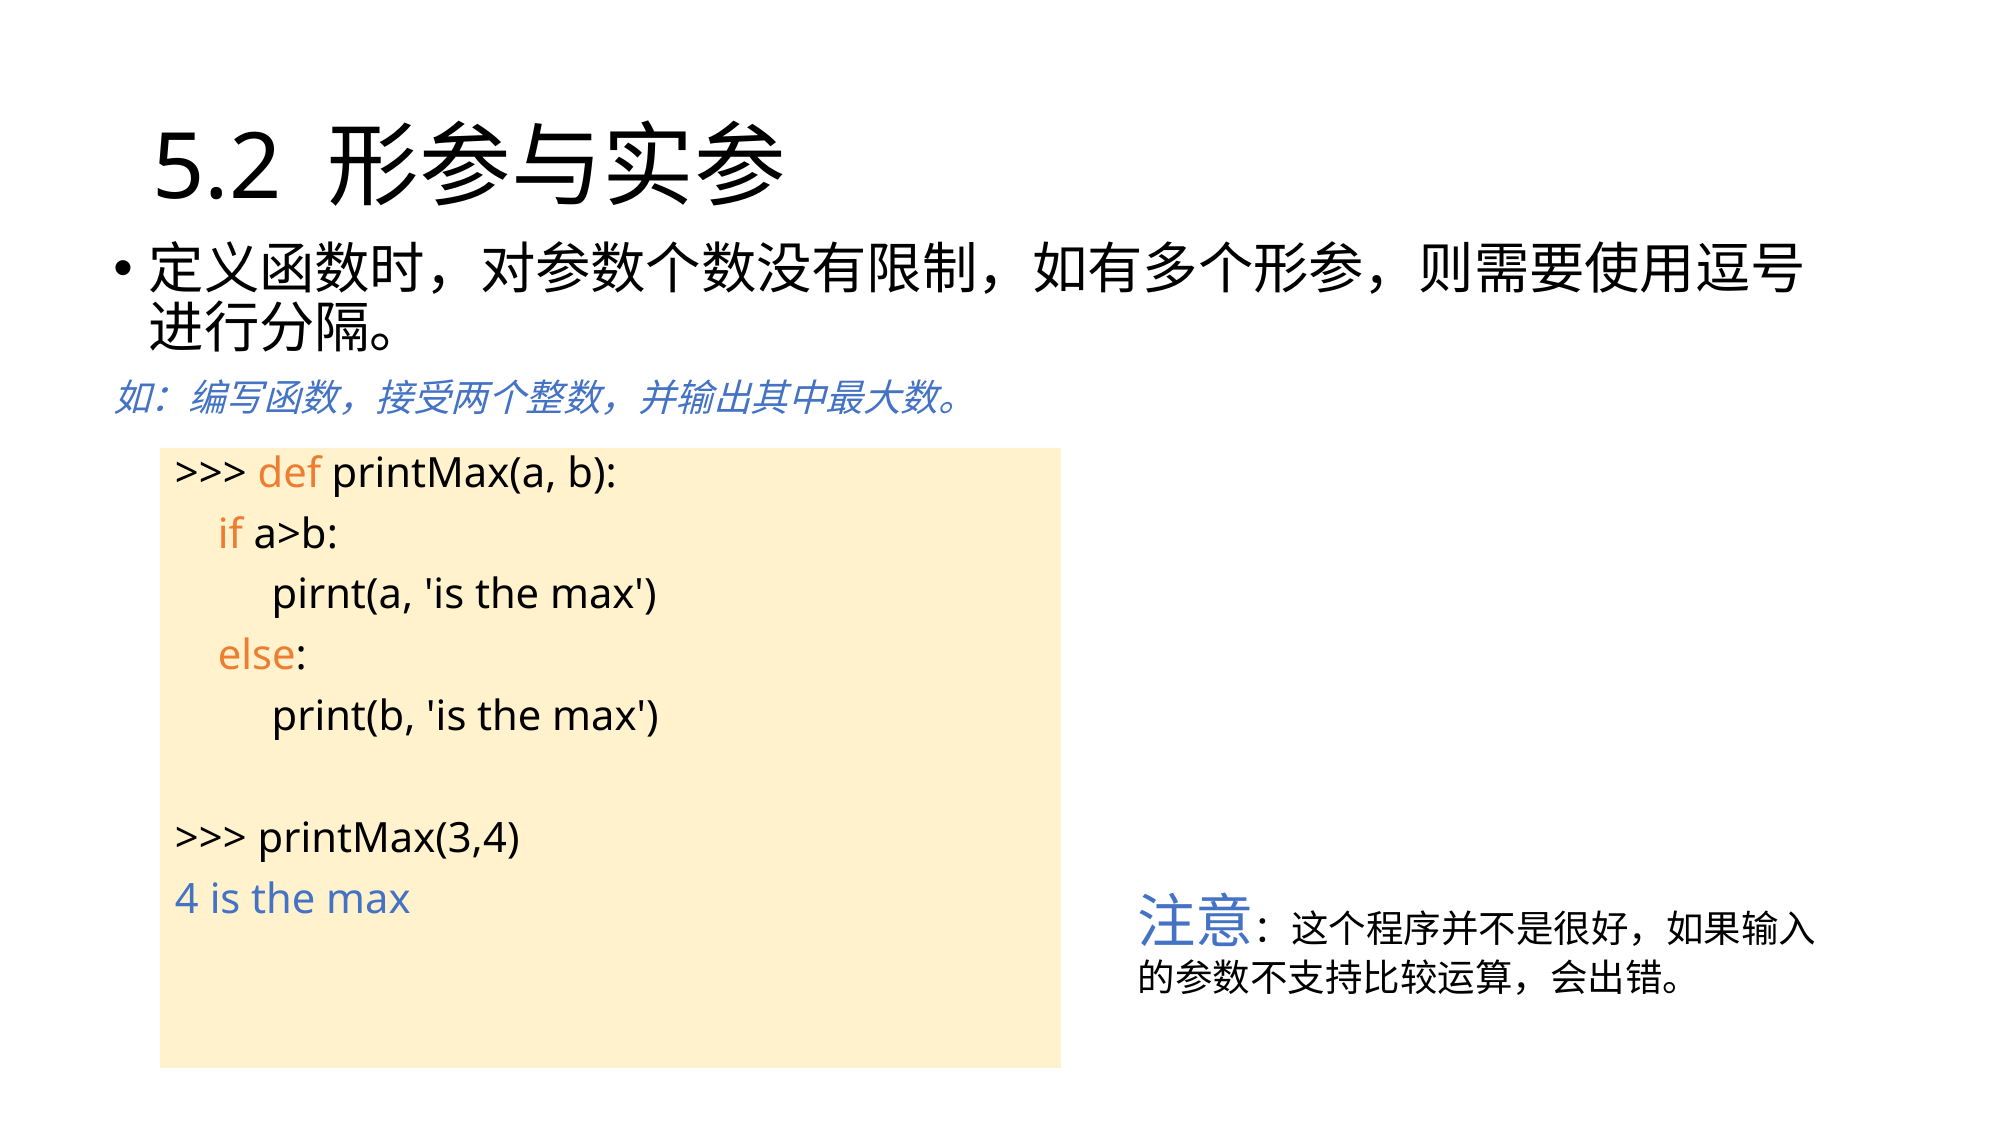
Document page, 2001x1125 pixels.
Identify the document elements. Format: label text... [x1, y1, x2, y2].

text_box 注意：这个程序并不是很好，如果输入的参数不支持比较运算，会出错。 [1122, 876, 1841, 1007]
title 5.2 形参与实参 [137, 59, 1863, 278]
text_box >>> def printMax(a, b): if a>b: pirnt(a, 'is the max') else: print(b, 'is the max') >>> printMax(3,4) 4 is the max [159, 447, 1061, 1069]
list 定义函数时，对参数个数没有限制，如有多个形参，则需要使用逗号进行分隔。 如：编写函数，接受两个整数，并输出其中最大数。 [98, 232, 1824, 429]
